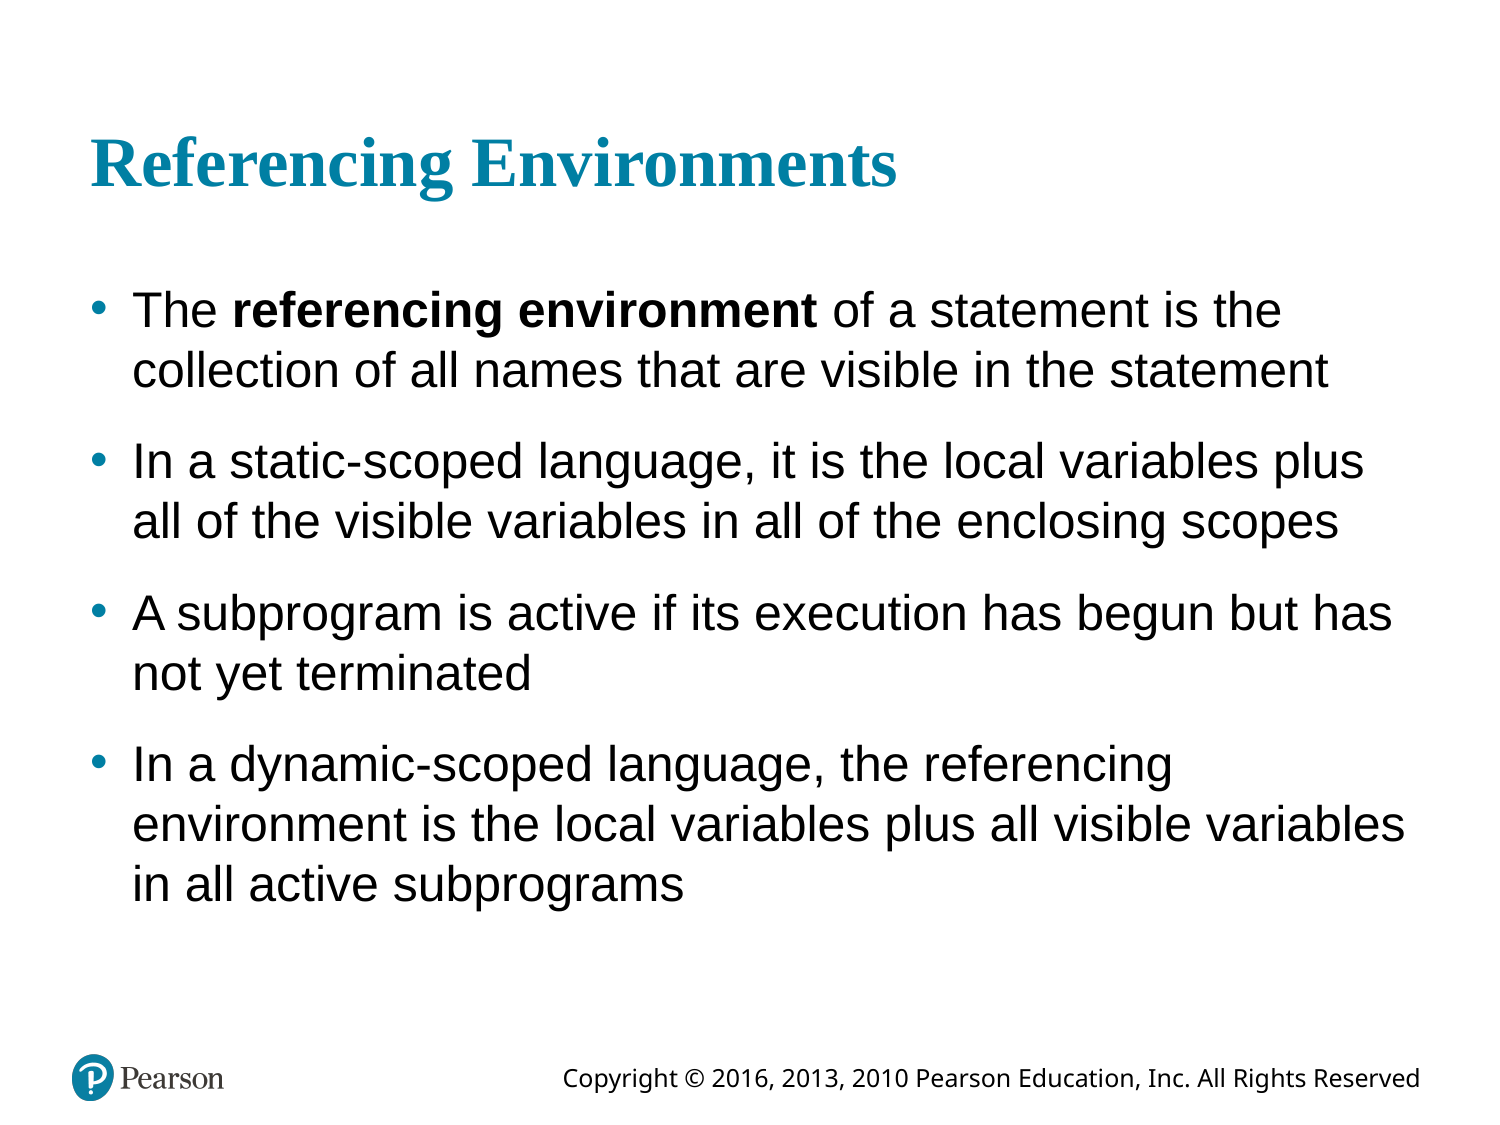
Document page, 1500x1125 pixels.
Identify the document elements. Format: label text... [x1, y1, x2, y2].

picture [80, 1063, 106, 1088]
picture [98, 1054, 224, 1101]
list The referencing environment of a statement is the collection of all names that are visible in the statement In a static-scoped language, it is the local variables plus all of the visible variables in all of the enclosing scopes A subprogram is active if its execution has begun but has not yet terminated In a dynamic-scoped language, the referencing environment is the local variables plus all visible variables in all active subprograms [75, 262, 1425, 1005]
picture [72, 1054, 88, 1070]
picture [72, 1087, 83, 1101]
title Referencing Environments [75, 35, 1425, 216]
